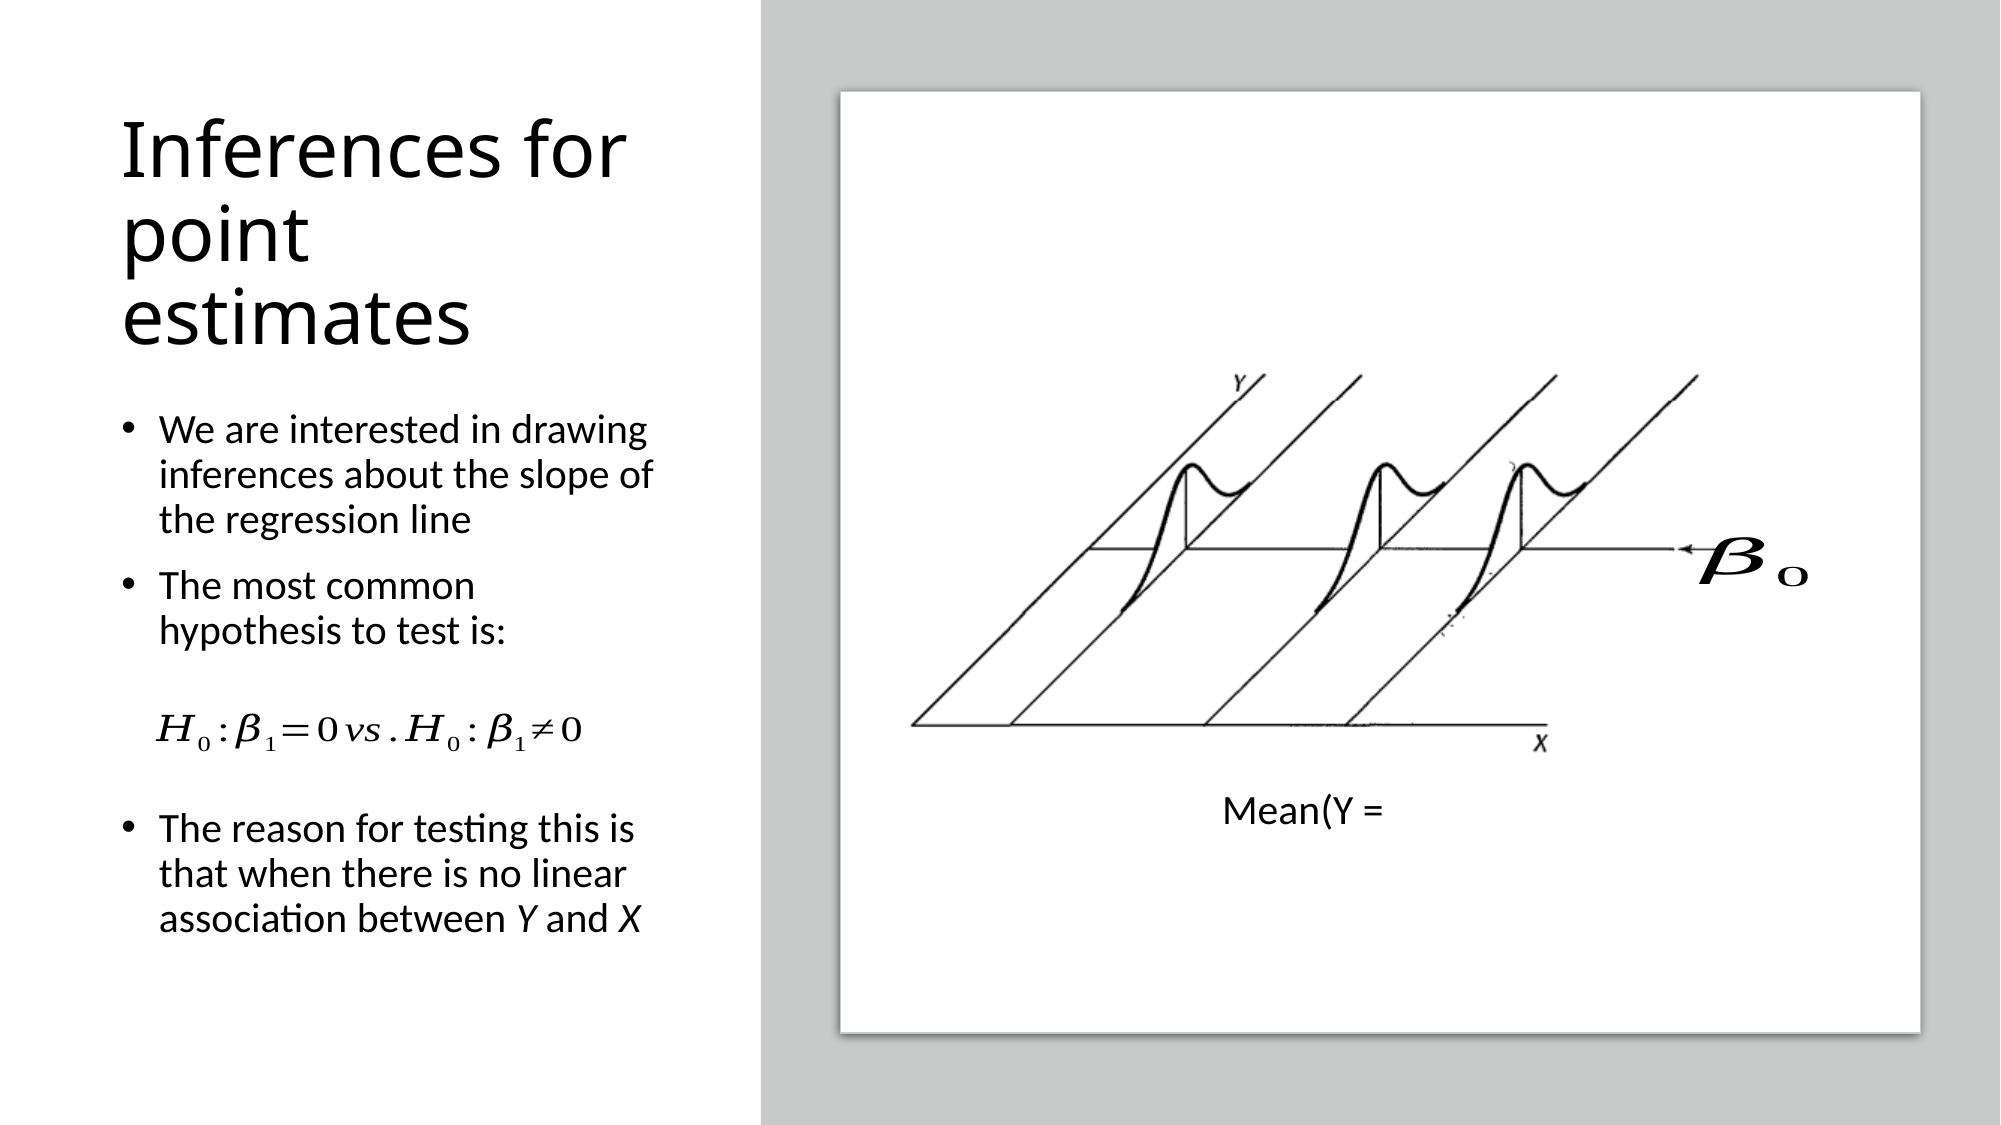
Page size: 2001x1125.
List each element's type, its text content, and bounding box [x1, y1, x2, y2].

text_box [760, 0, 2000, 1125]
picture [886, 362, 1729, 763]
text_box [839, 90, 1922, 1034]
title Inferences for point estimates [106, 103, 682, 370]
